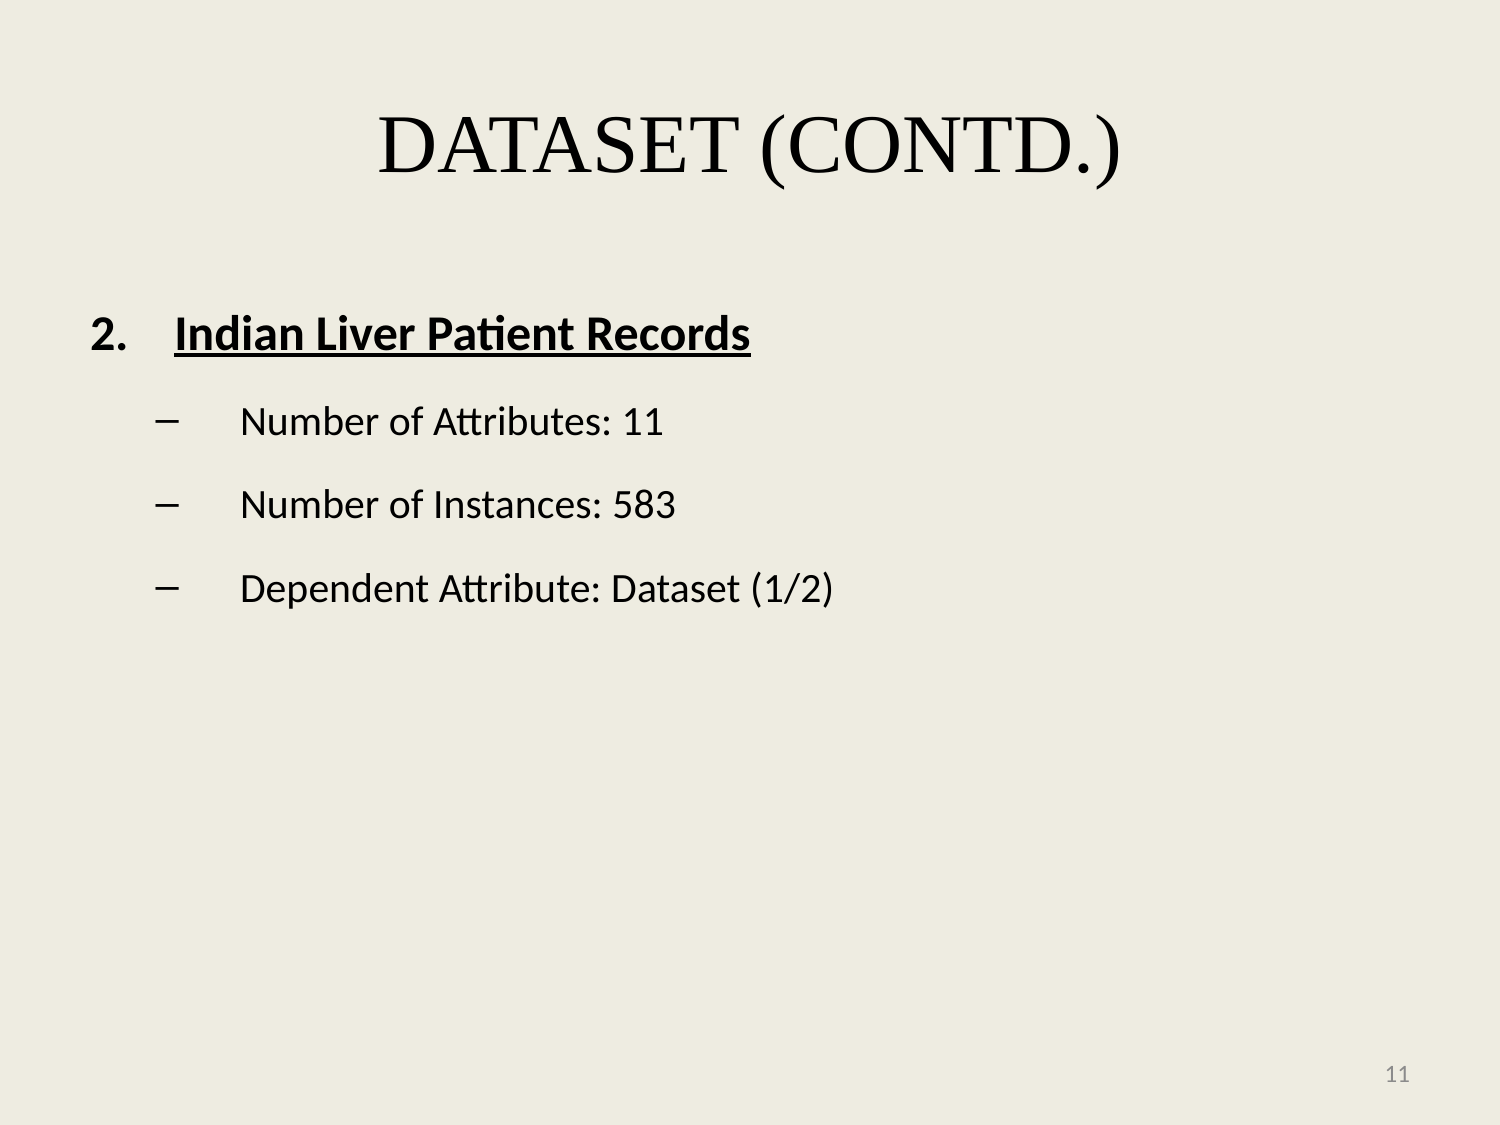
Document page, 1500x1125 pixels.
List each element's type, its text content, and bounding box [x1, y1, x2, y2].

title DATASET (CONTD.) [75, 45, 1425, 233]
list Indian Liver Patient Records Number of Attributes: 11 Number of Instances: 583 Dependent Attribute: Dataset (1/2) [75, 262, 1425, 1005]
slide_number 11 [1074, 1042, 1425, 1103]
